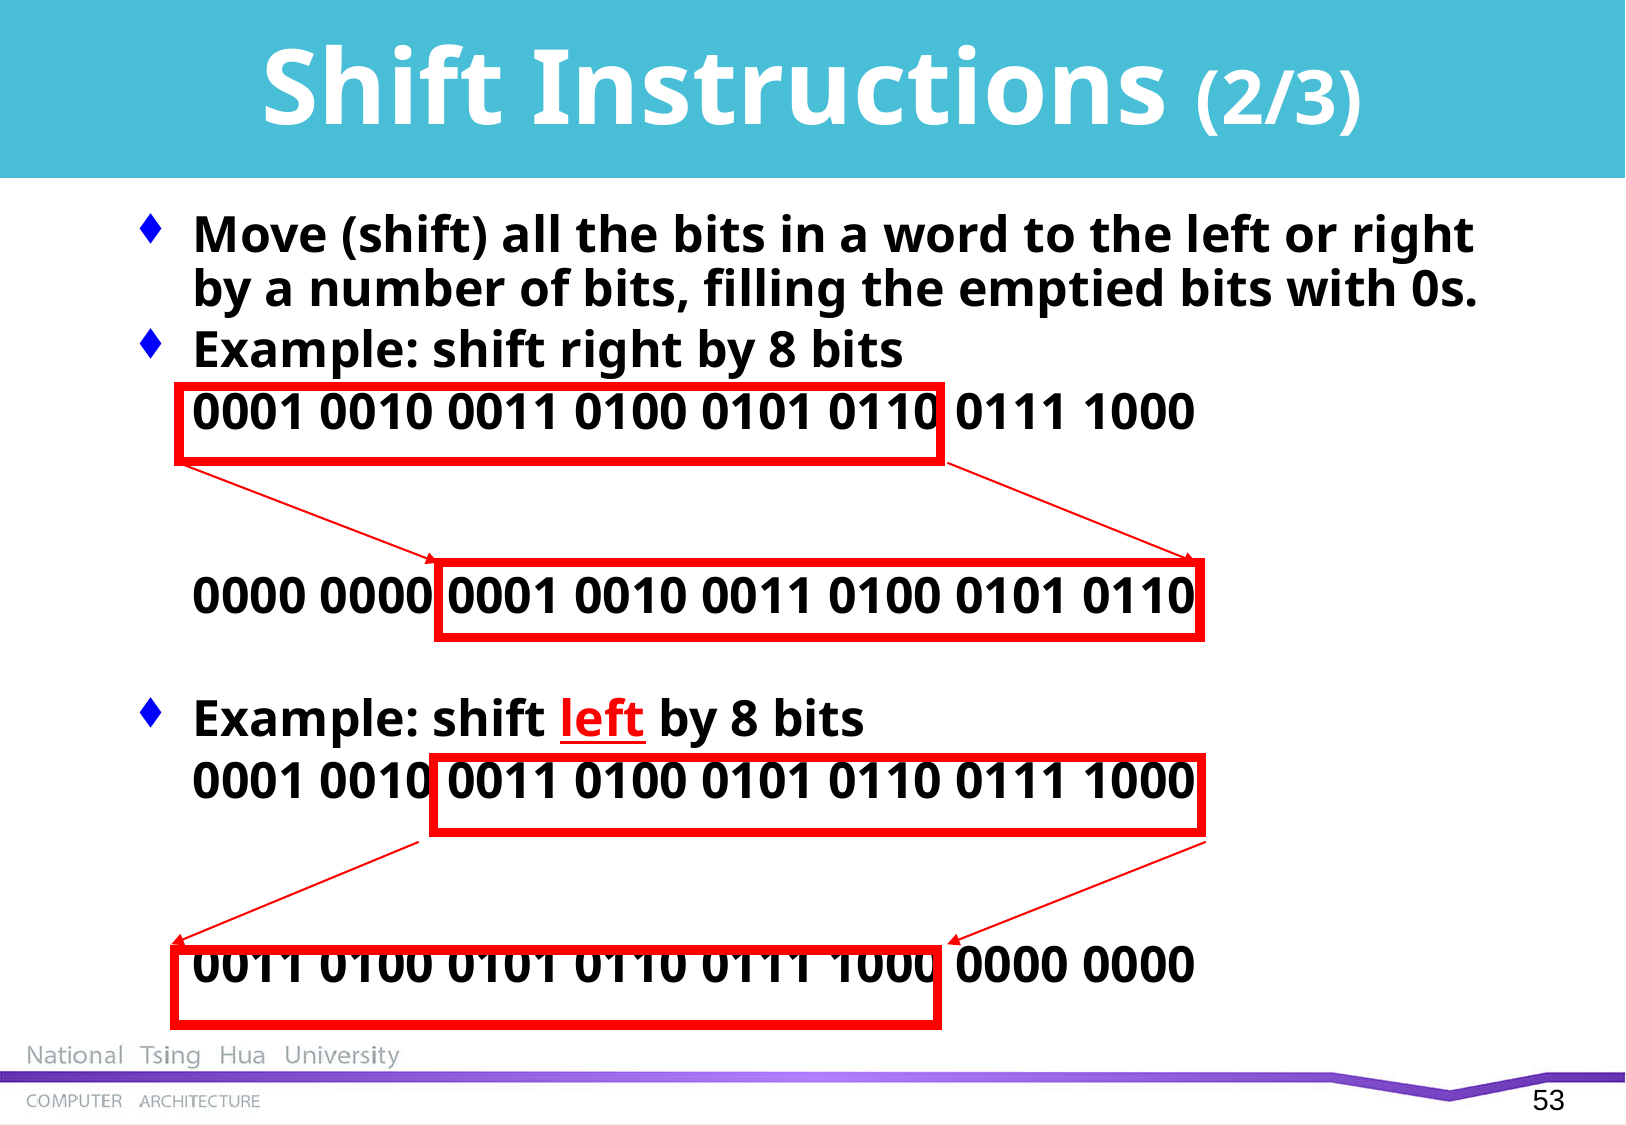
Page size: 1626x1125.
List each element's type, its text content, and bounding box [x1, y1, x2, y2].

picture [0, 0, 1626, 1125]
text_box [438, 567, 1200, 638]
title Shift Instructions (2/3) [121, 19, 1504, 167]
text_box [178, 462, 1197, 563]
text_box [171, 841, 1206, 945]
slide_number 52 [1241, 1060, 1581, 1125]
text_box [433, 757, 1202, 833]
text_box [174, 954, 938, 1025]
list Move (shift) all the bits in a word to the left or right by a number of bits, filling the emptied bits with 0s. Example: shift right by 8 bits 0001 0010 0011 0100 0101 0110 0111 1000 0000 0000 0001 0010 0011 0100 0101 0110 Example: shift left by 8 bits 0001 0010 0011 0100 0101 0110 0111 1000 0011 0100 0101 0110 0111 1000 0000 0000 [121, 202, 1504, 1036]
text_box [178, 386, 941, 462]
